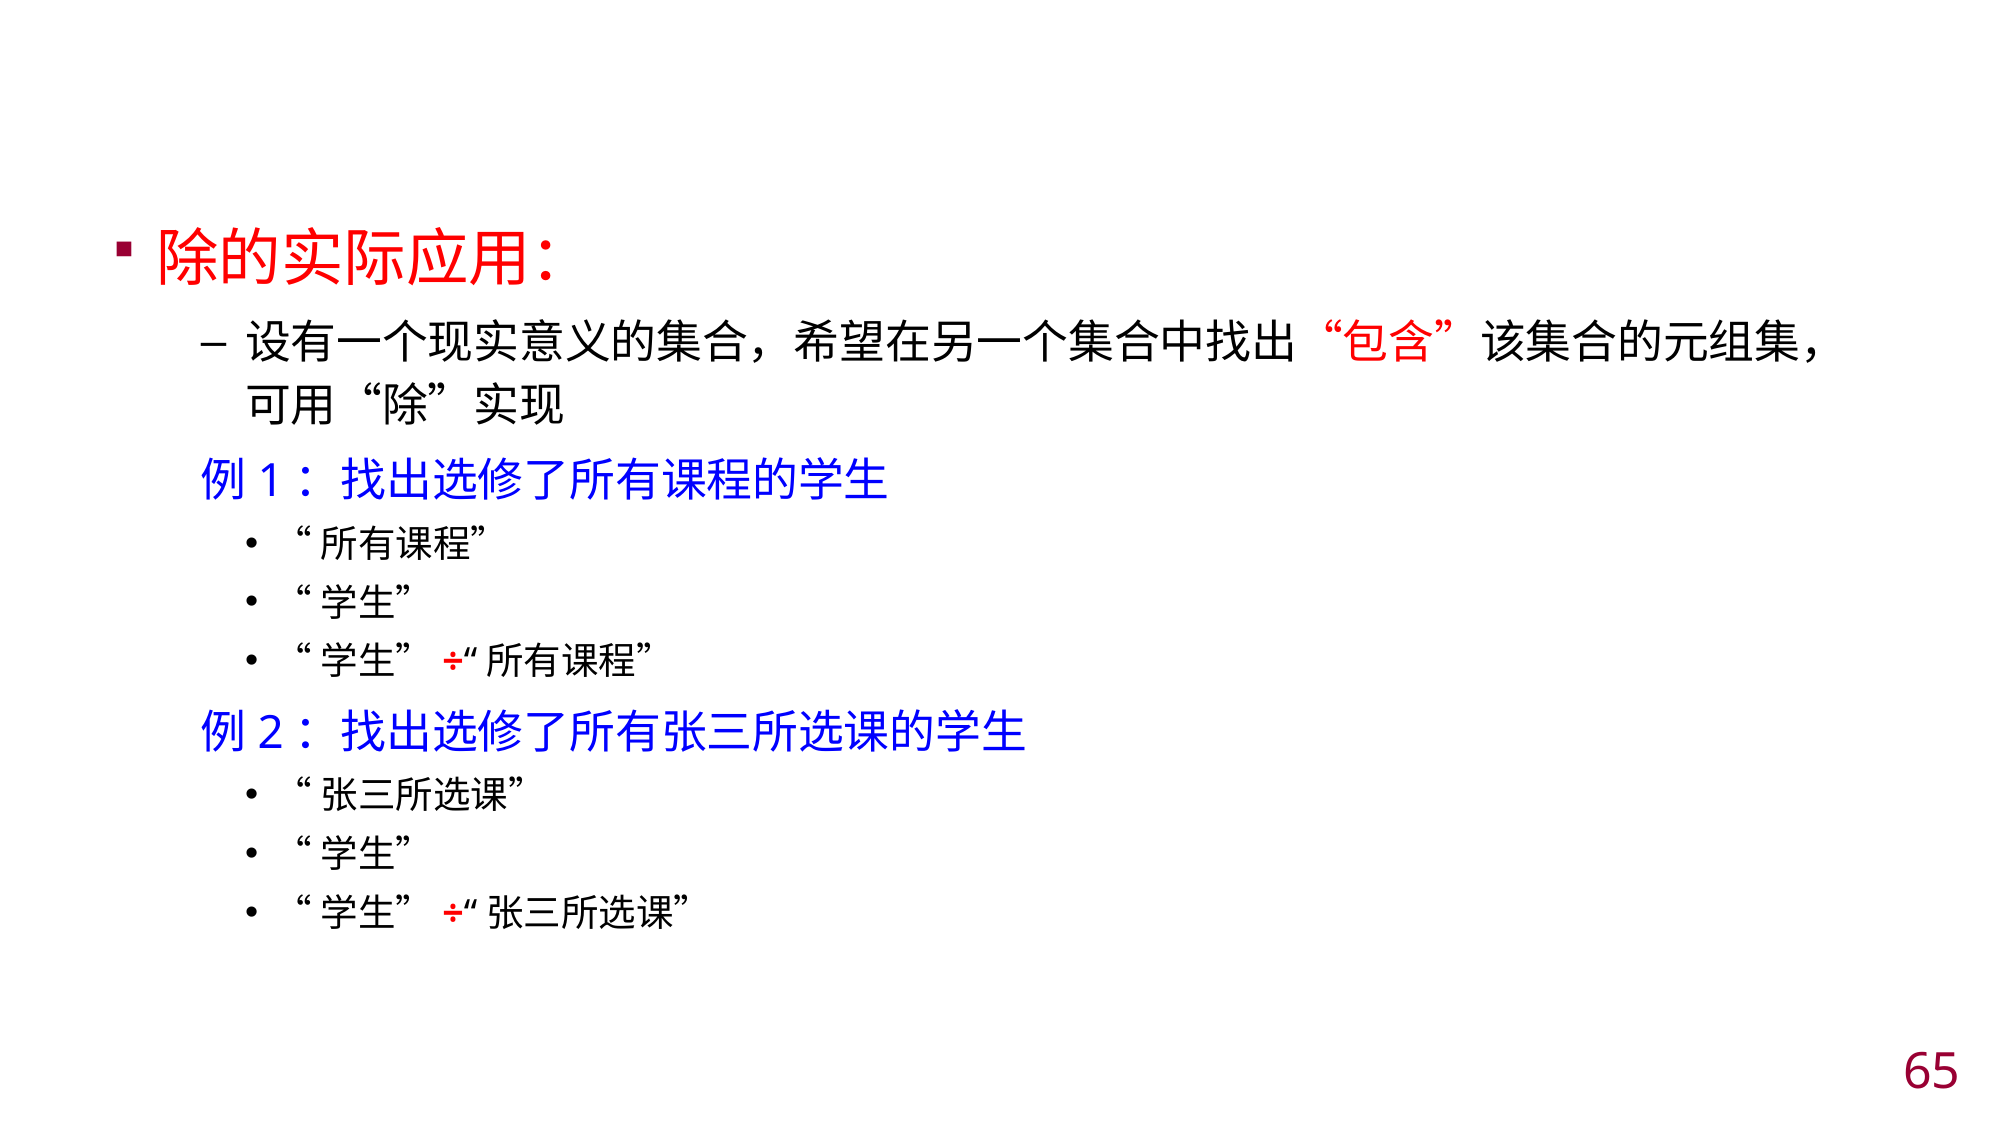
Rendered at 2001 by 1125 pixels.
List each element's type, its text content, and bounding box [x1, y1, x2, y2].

list 除的实际应用： 设有一个现实意义的集合，希望在另一个集合中找出“包含”该集合的元组集，可用“除”实现 例1：找出选修了所有课程的学生 “所有课程” “学生” “学生”÷“所有课程” 例2：找出选修了所有张三所选课的学生 “张三所选课” “学生” “学生”÷“张三所选课” [97, 200, 1875, 1073]
slide_number 64 [1550, 1048, 1975, 1096]
